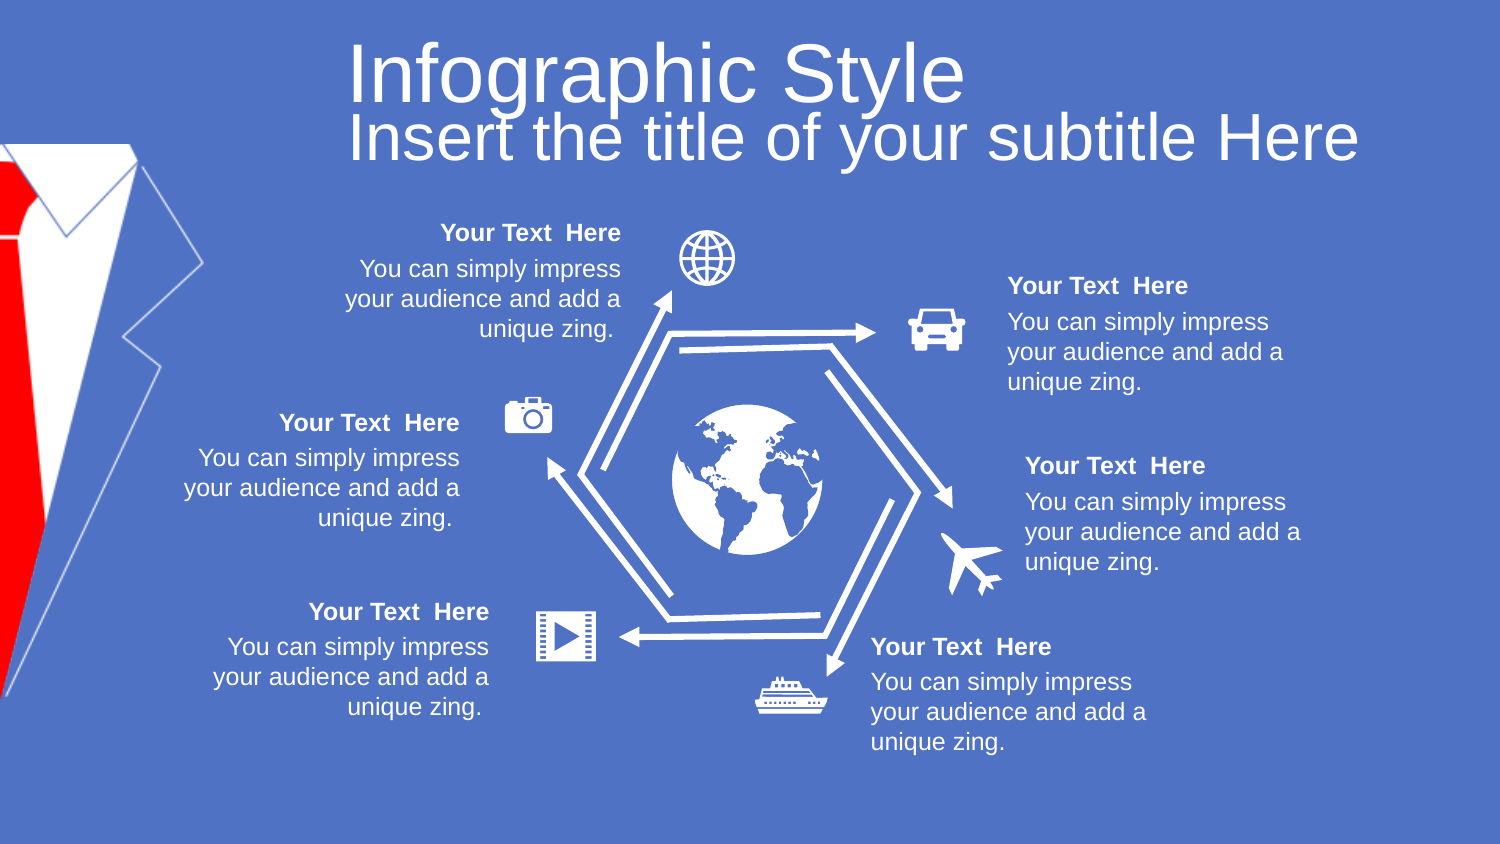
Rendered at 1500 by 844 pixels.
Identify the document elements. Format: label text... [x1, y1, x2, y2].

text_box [1009, 442, 1327, 585]
subtitle Insert the title of your subtitle Here [332, 110, 1497, 158]
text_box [855, 622, 1172, 765]
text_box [188, 587, 506, 730]
title Infographic Style [331, 19, 1500, 119]
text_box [669, 402, 825, 558]
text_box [159, 398, 476, 541]
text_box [320, 209, 637, 352]
picture [0, 144, 204, 700]
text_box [500, 242, 1000, 727]
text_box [992, 262, 1309, 405]
text_box [685, 230, 730, 241]
